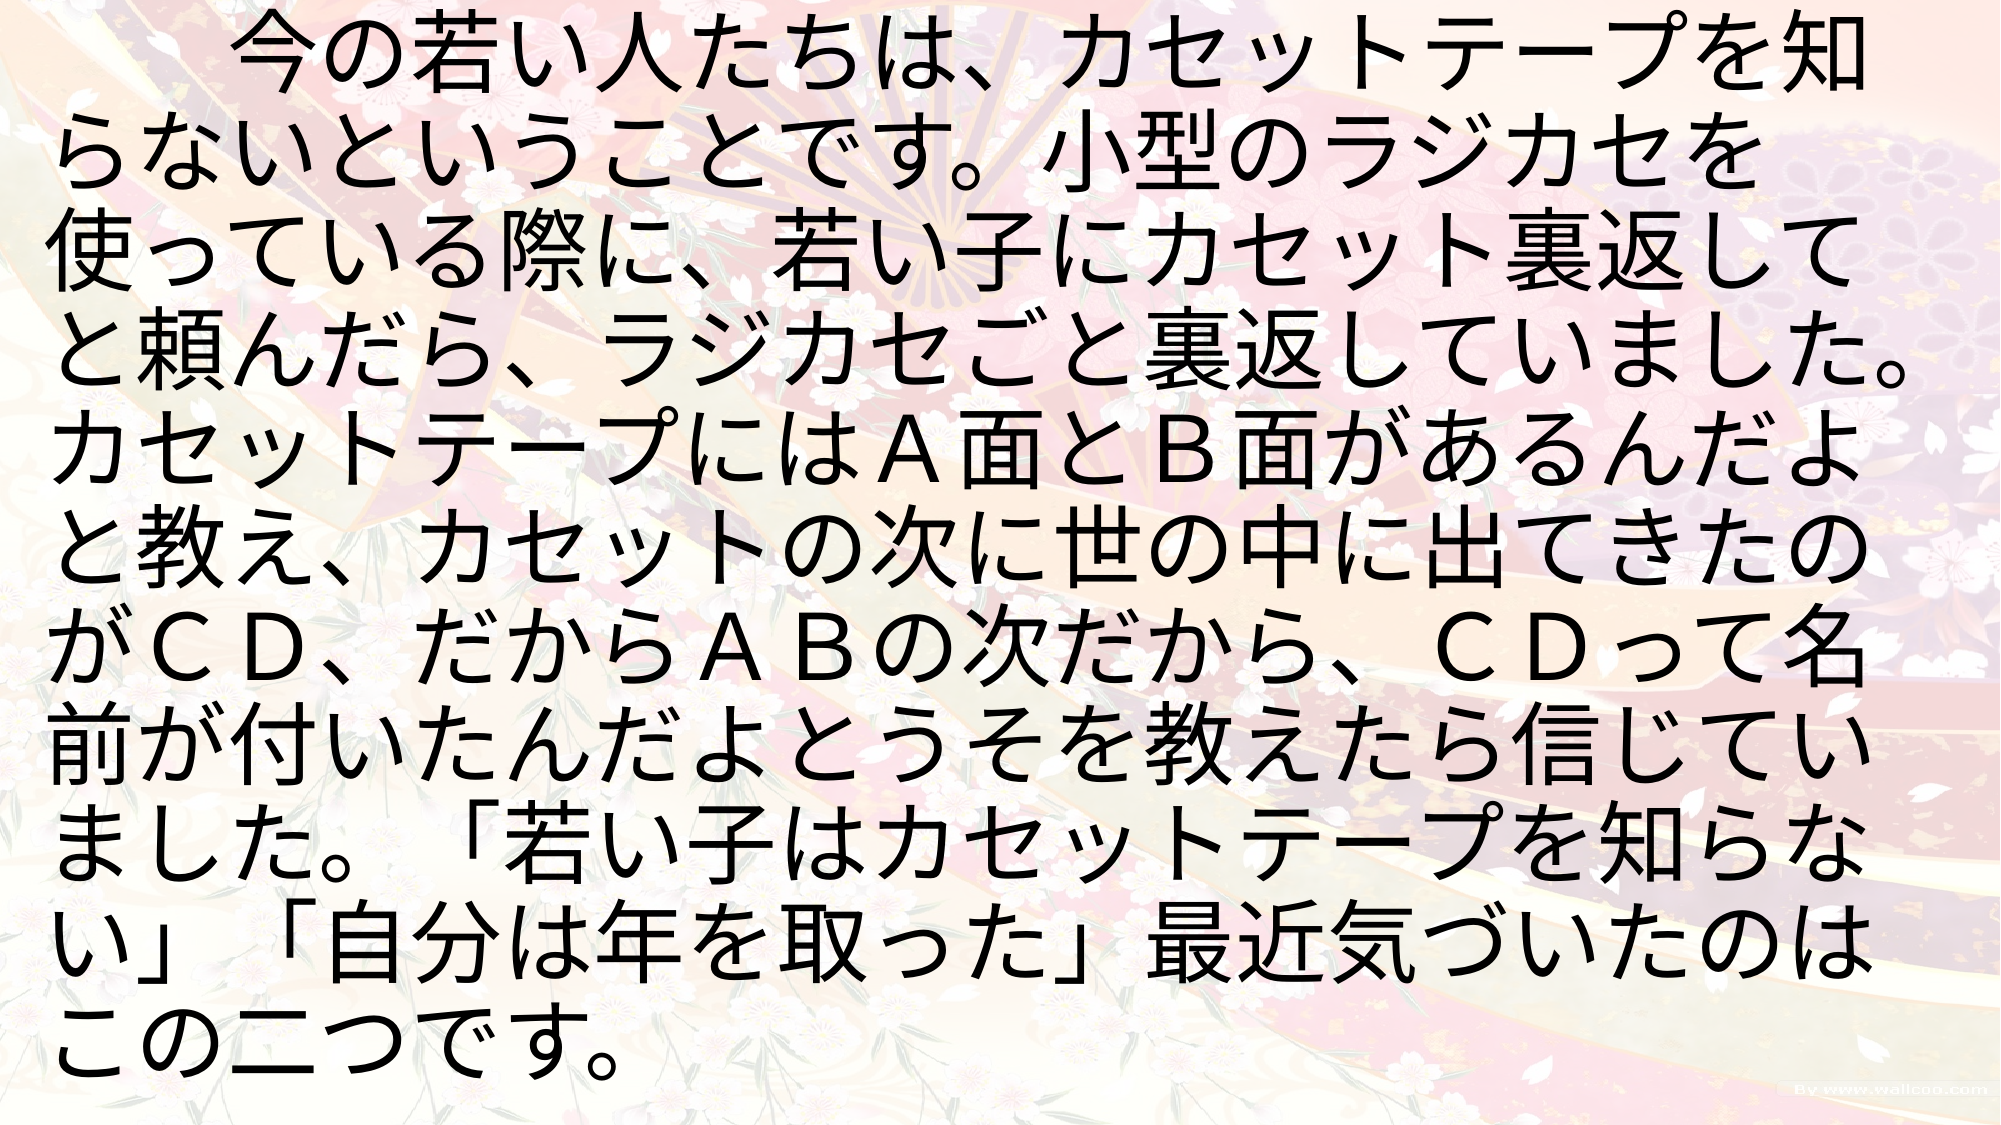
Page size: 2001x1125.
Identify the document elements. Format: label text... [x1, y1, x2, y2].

list 今の若い人たちは、カセットテープを知らないということです。小型のラジカセを使っている際に、若い子にカセット裏返してと頼んだら、ラジカセごと裏返していました。カセットテープにはＡ面とＢ面があるんだよと教え、カセットの次に世の中に出てきたのがＣＤ、だからＡＢの次だから、ＣＤって名前が付いたんだよとうそを教えたら信じていました。「若い子はカセットテープを知らない」「自分は年を取った」最近気づいたのはこの二つです。 [28, 0, 1968, 1125]
